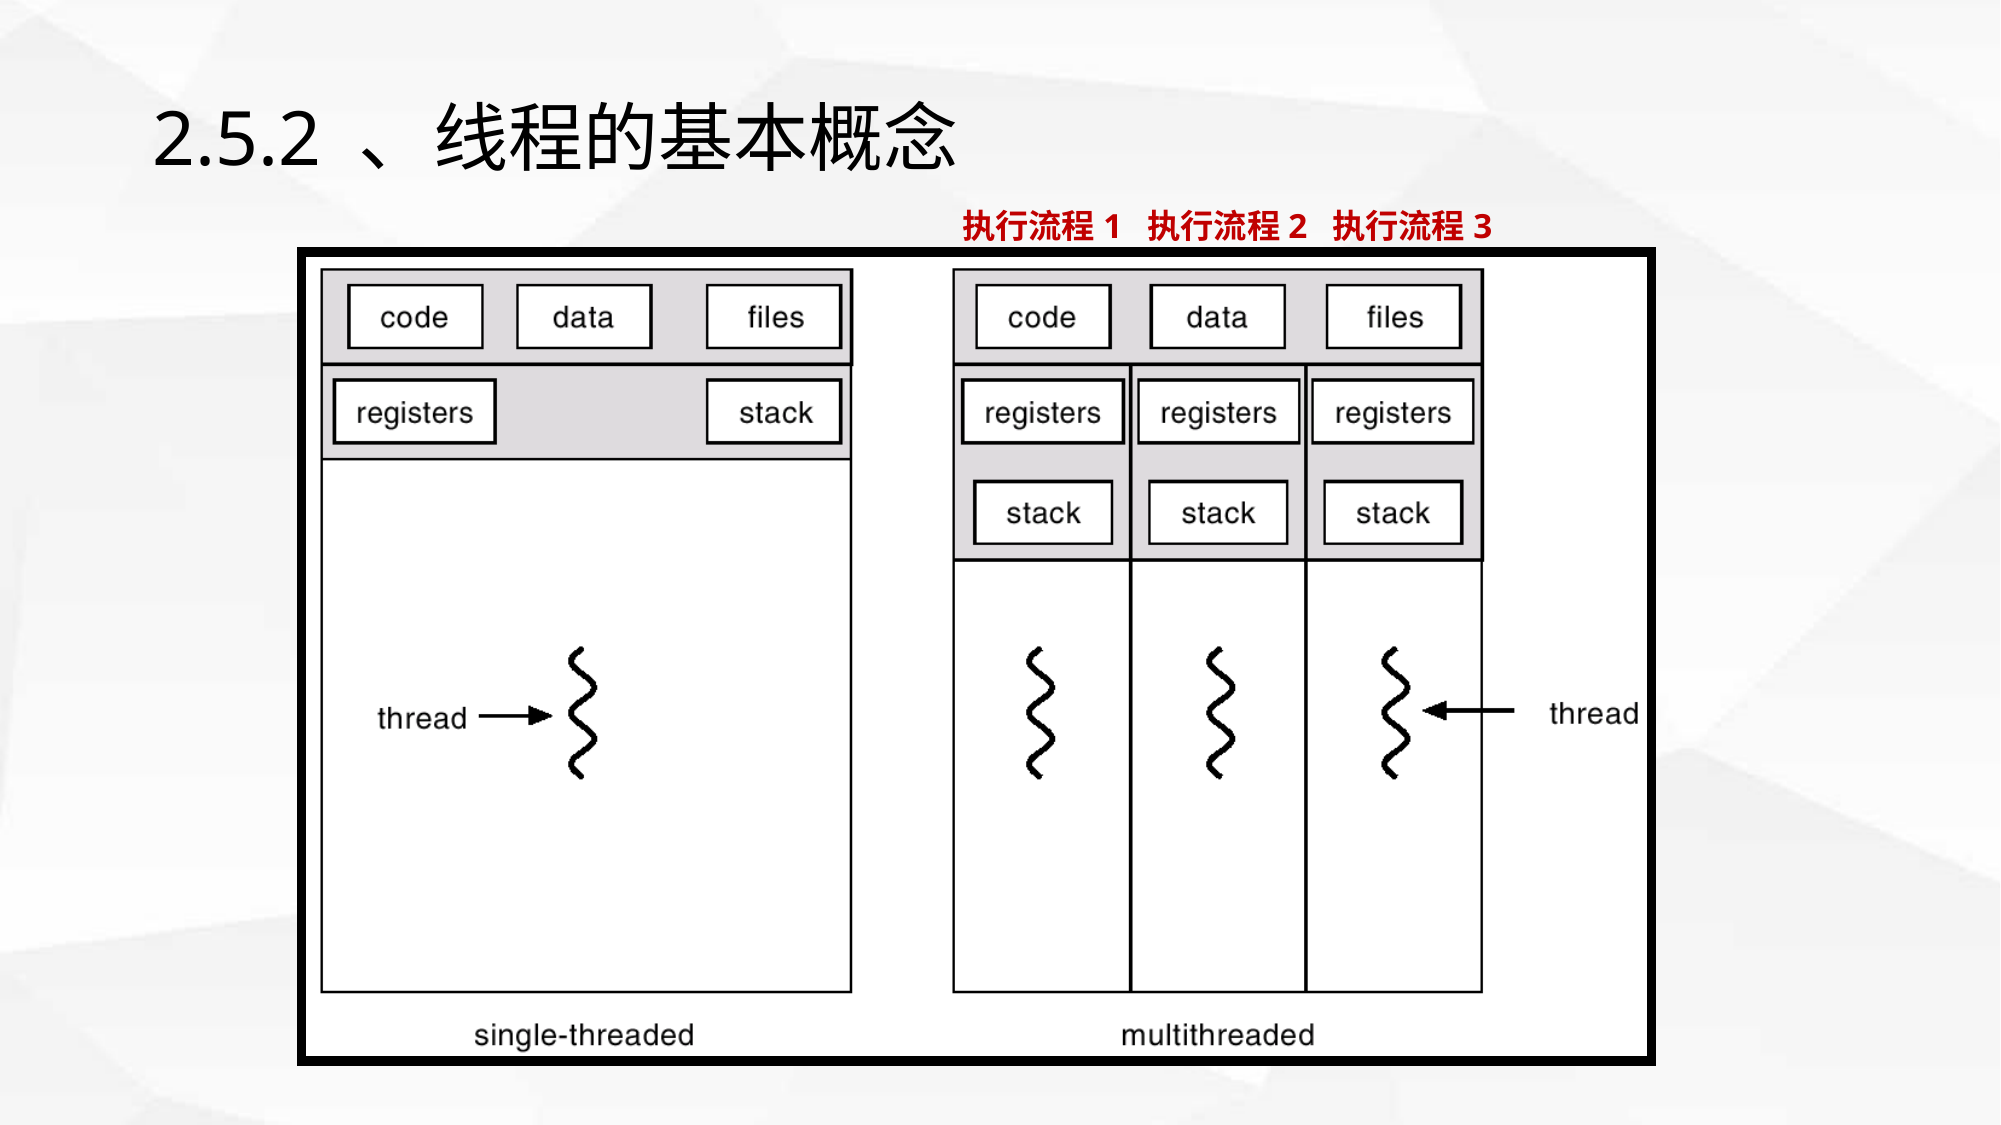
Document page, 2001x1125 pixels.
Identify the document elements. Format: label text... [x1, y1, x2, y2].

title 2.5.2 、线程的基本概念 [137, 59, 1863, 223]
text_box 执行流程2 [1132, 223, 1317, 253]
text_box 执行流程1 [947, 223, 1132, 253]
picture [0, 0, 2001, 1125]
text_box 执行流程3 [1317, 223, 1507, 253]
